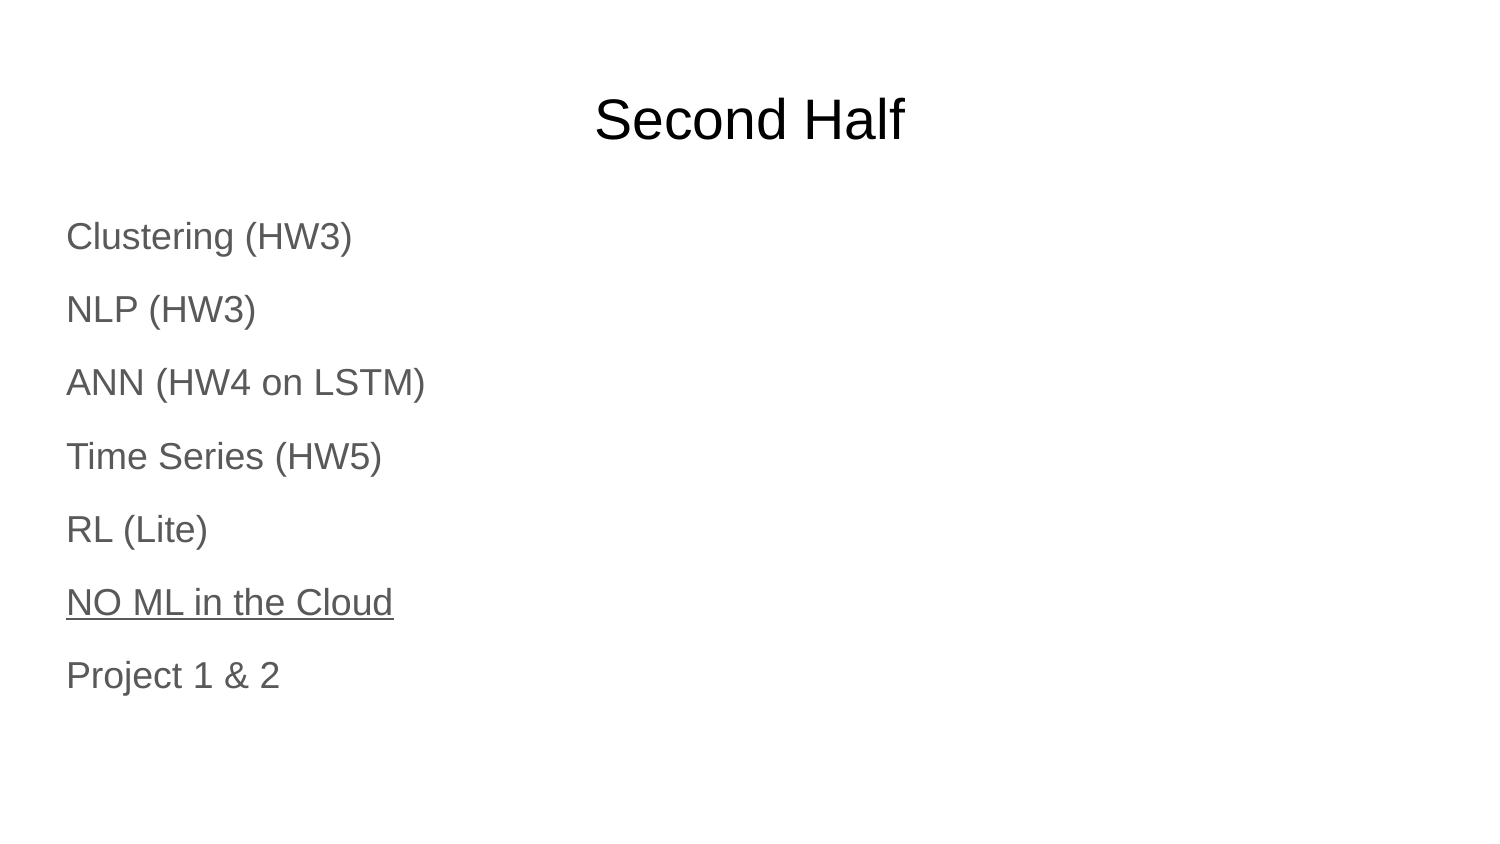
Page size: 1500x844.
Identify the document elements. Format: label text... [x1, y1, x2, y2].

list Clustering (HW3) NLP (HW3) ANN (HW4 on LSTM) Time Series (HW5) RL (Lite) NO ML in the Cloud Project 1 & 2 [51, 194, 1449, 755]
title Second Half [51, 72, 1449, 167]
